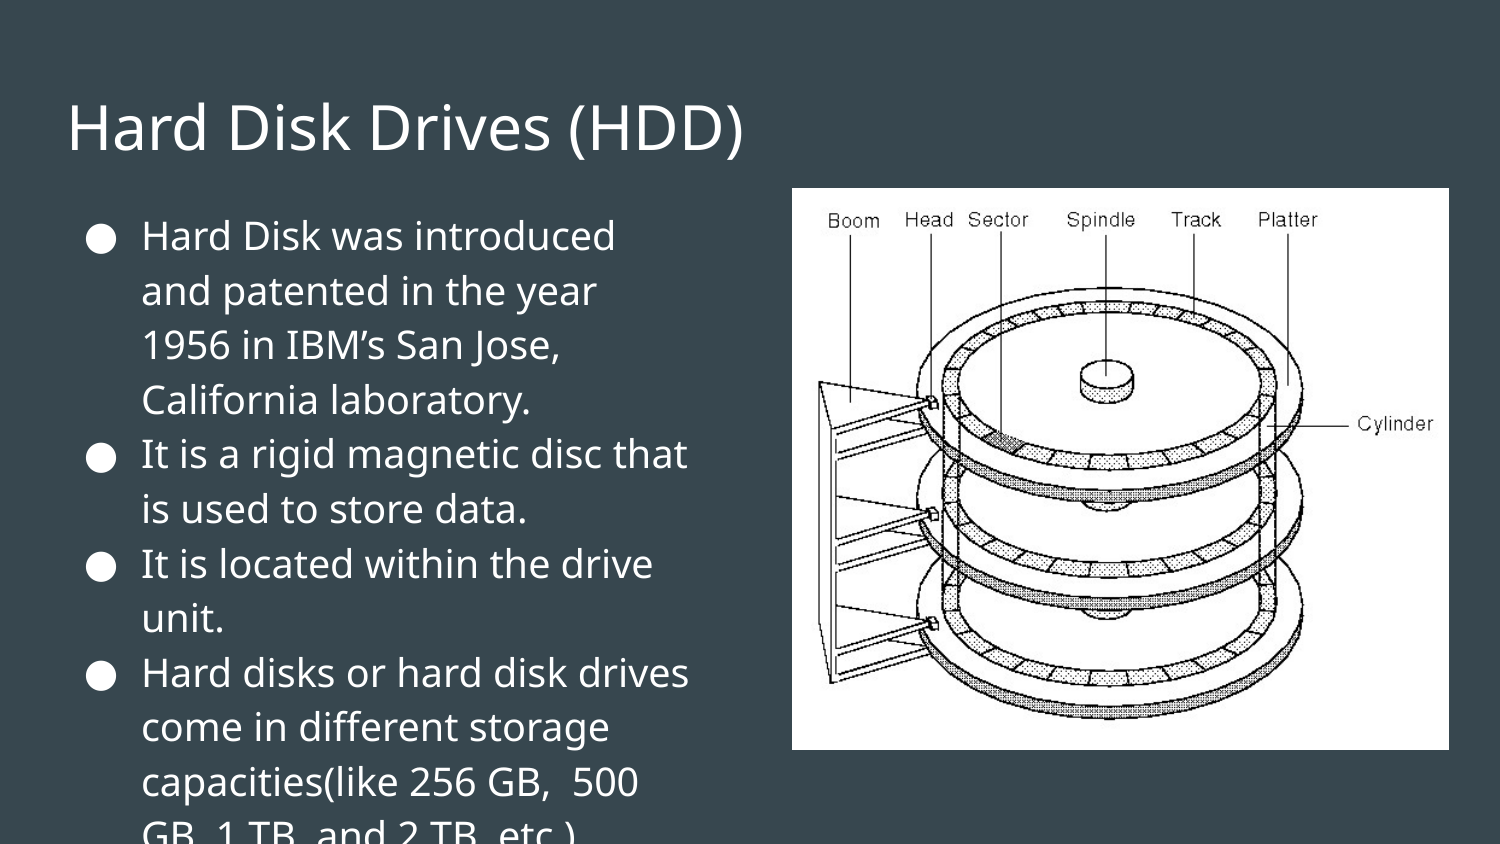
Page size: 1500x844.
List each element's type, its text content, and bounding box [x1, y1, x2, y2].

picture [792, 188, 1450, 750]
title Hard Disk Drives (HDD) [51, 72, 1449, 167]
list Hard Disk was introduced and patented in the year 1956 in IBM’s San Jose, California laboratory. It is a rigid magnetic disc that is used to store data. It is located within the drive unit. Hard disks or hard disk drives come in different storage capacities(like 256 GB, 500 GB, 1 TB, and 2 TB, etc.). [51, 189, 708, 820]
